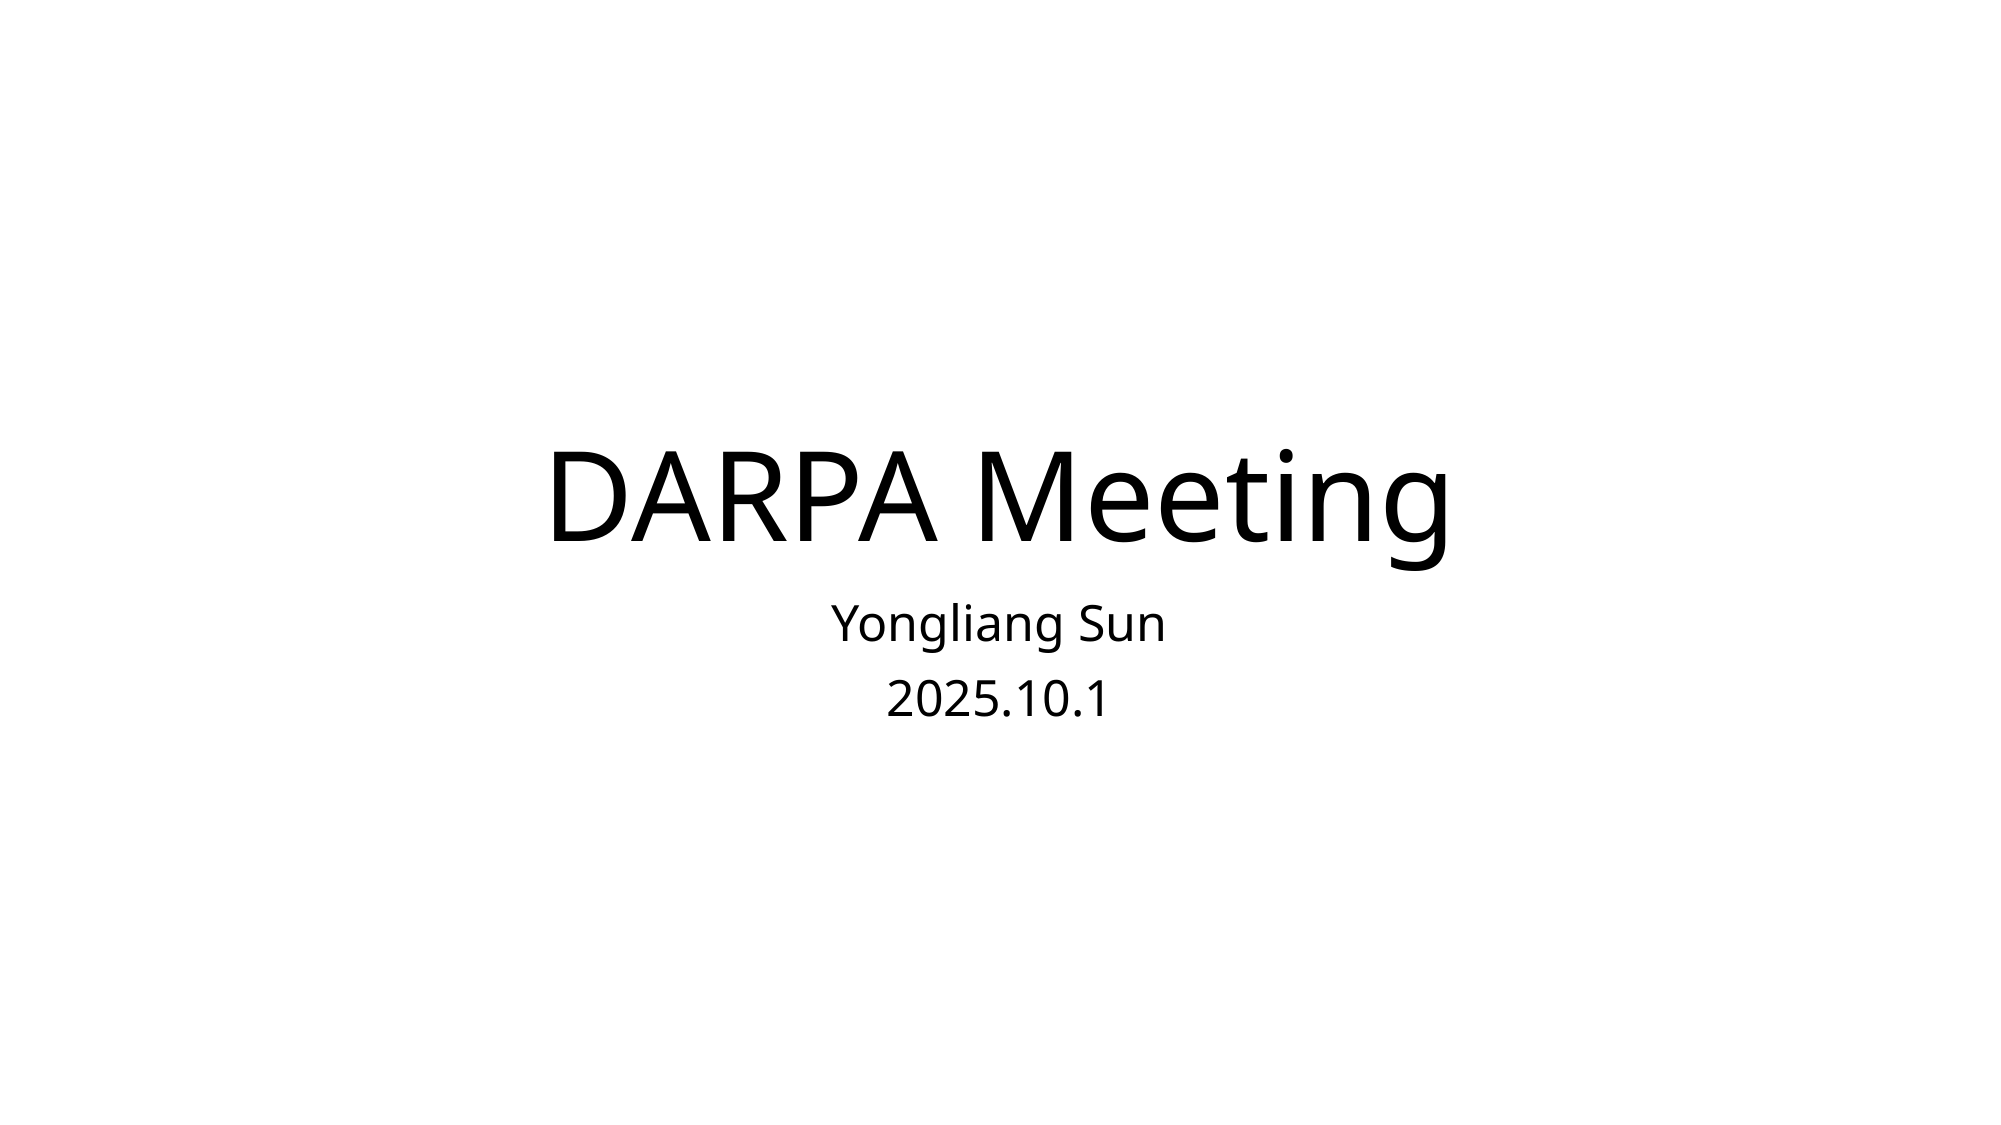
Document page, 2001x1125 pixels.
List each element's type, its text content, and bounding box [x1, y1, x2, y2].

title DARPA Meeting [249, 184, 1750, 576]
subtitle Yongliang Sun 2025.10.1 [249, 590, 1750, 863]
